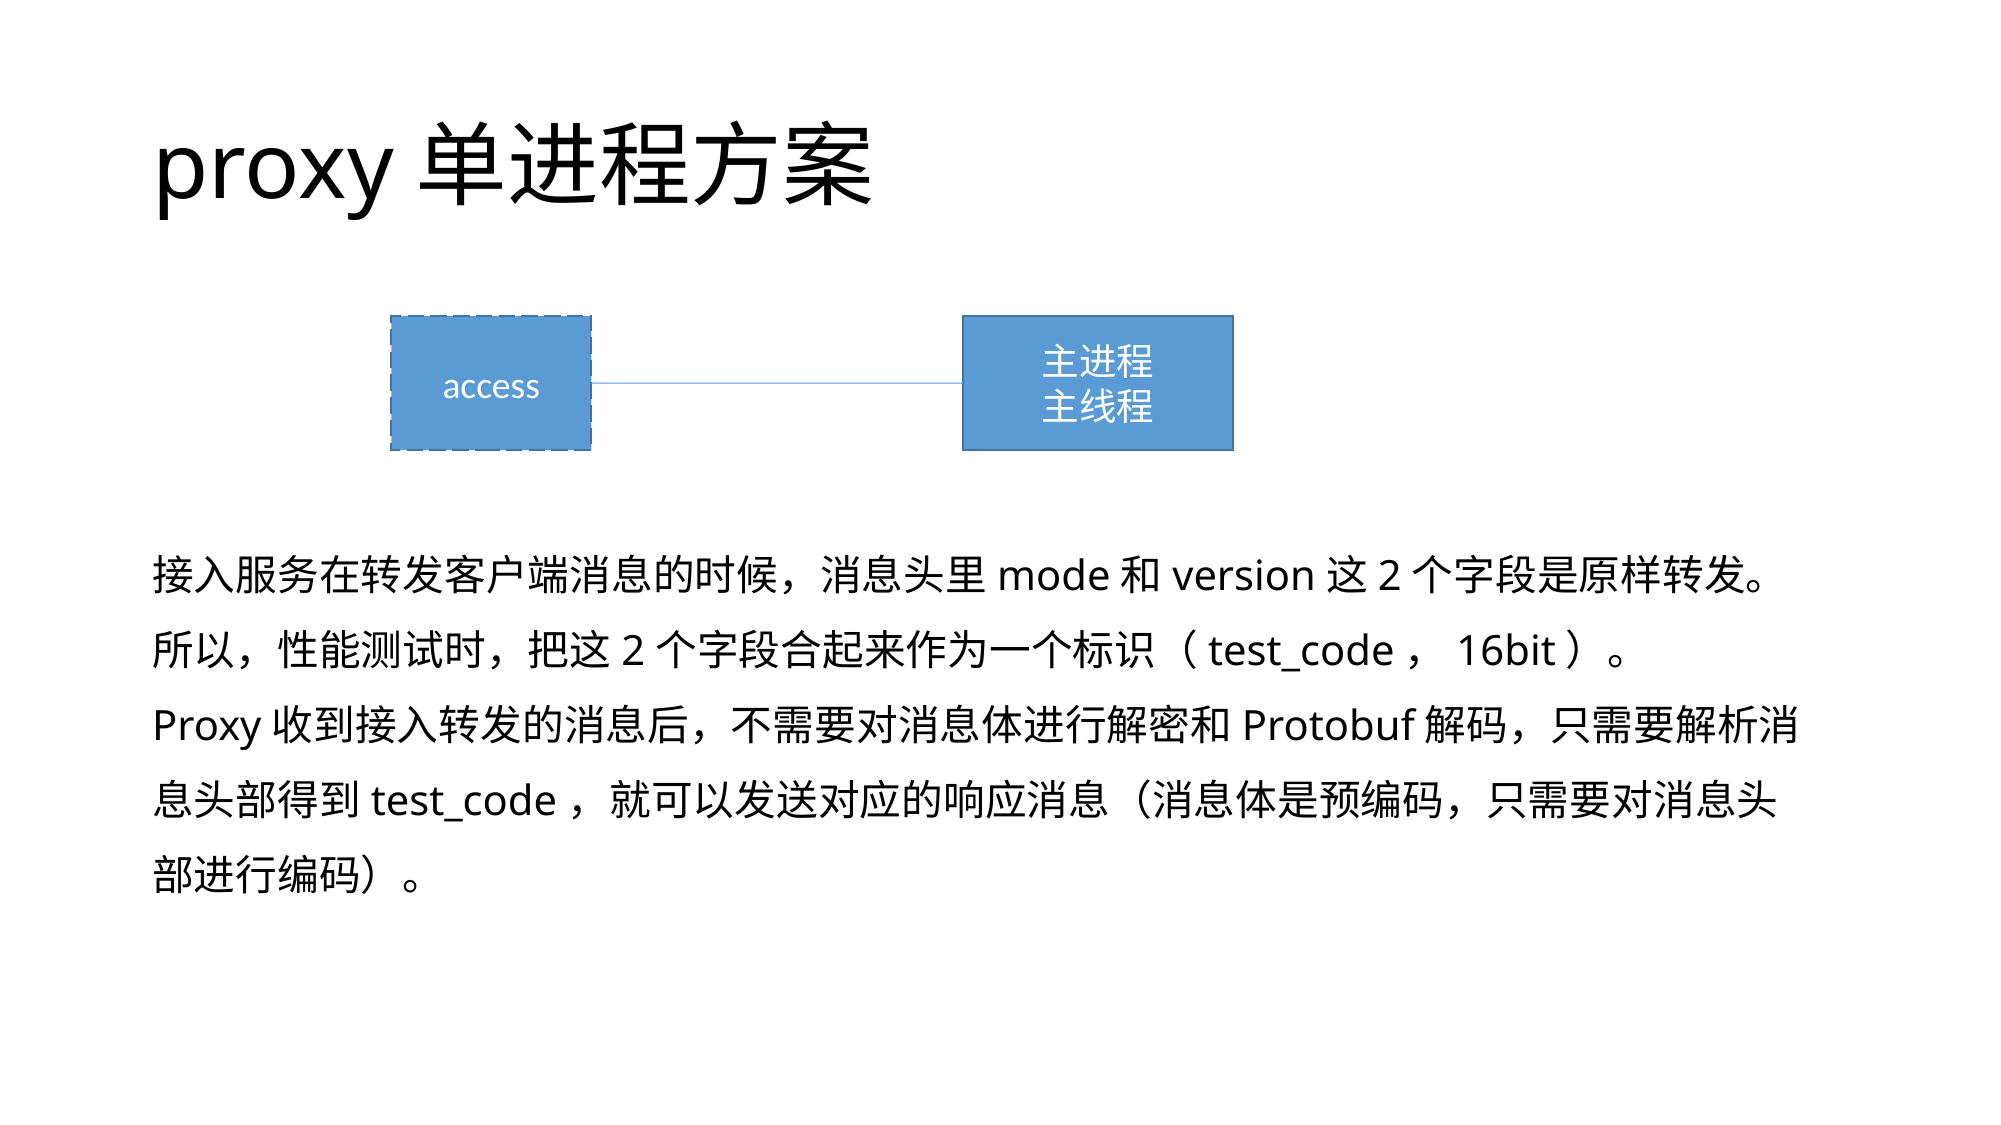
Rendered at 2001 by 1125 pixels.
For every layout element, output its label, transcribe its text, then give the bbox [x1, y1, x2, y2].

text_box 主进程 主线程 [962, 315, 1234, 451]
text_box 接入服务在转发客户端消息的时候，消息头里mode和version这2个字段是原样转发。 所以，性能测试时，把这2个字段合起来作为一个标识（test_code，16bit）。 Proxy收到接入转发的消息后，不需要对消息体进行解密和Protobuf解码，只需要解析消息头部得到test_code，就可以发送对应的响应消息（消息体是预编码，只需要对消息头部进行编码）。 [137, 516, 1818, 907]
text_box access [390, 315, 592, 451]
title proxy单进程方案 [137, 59, 1283, 278]
